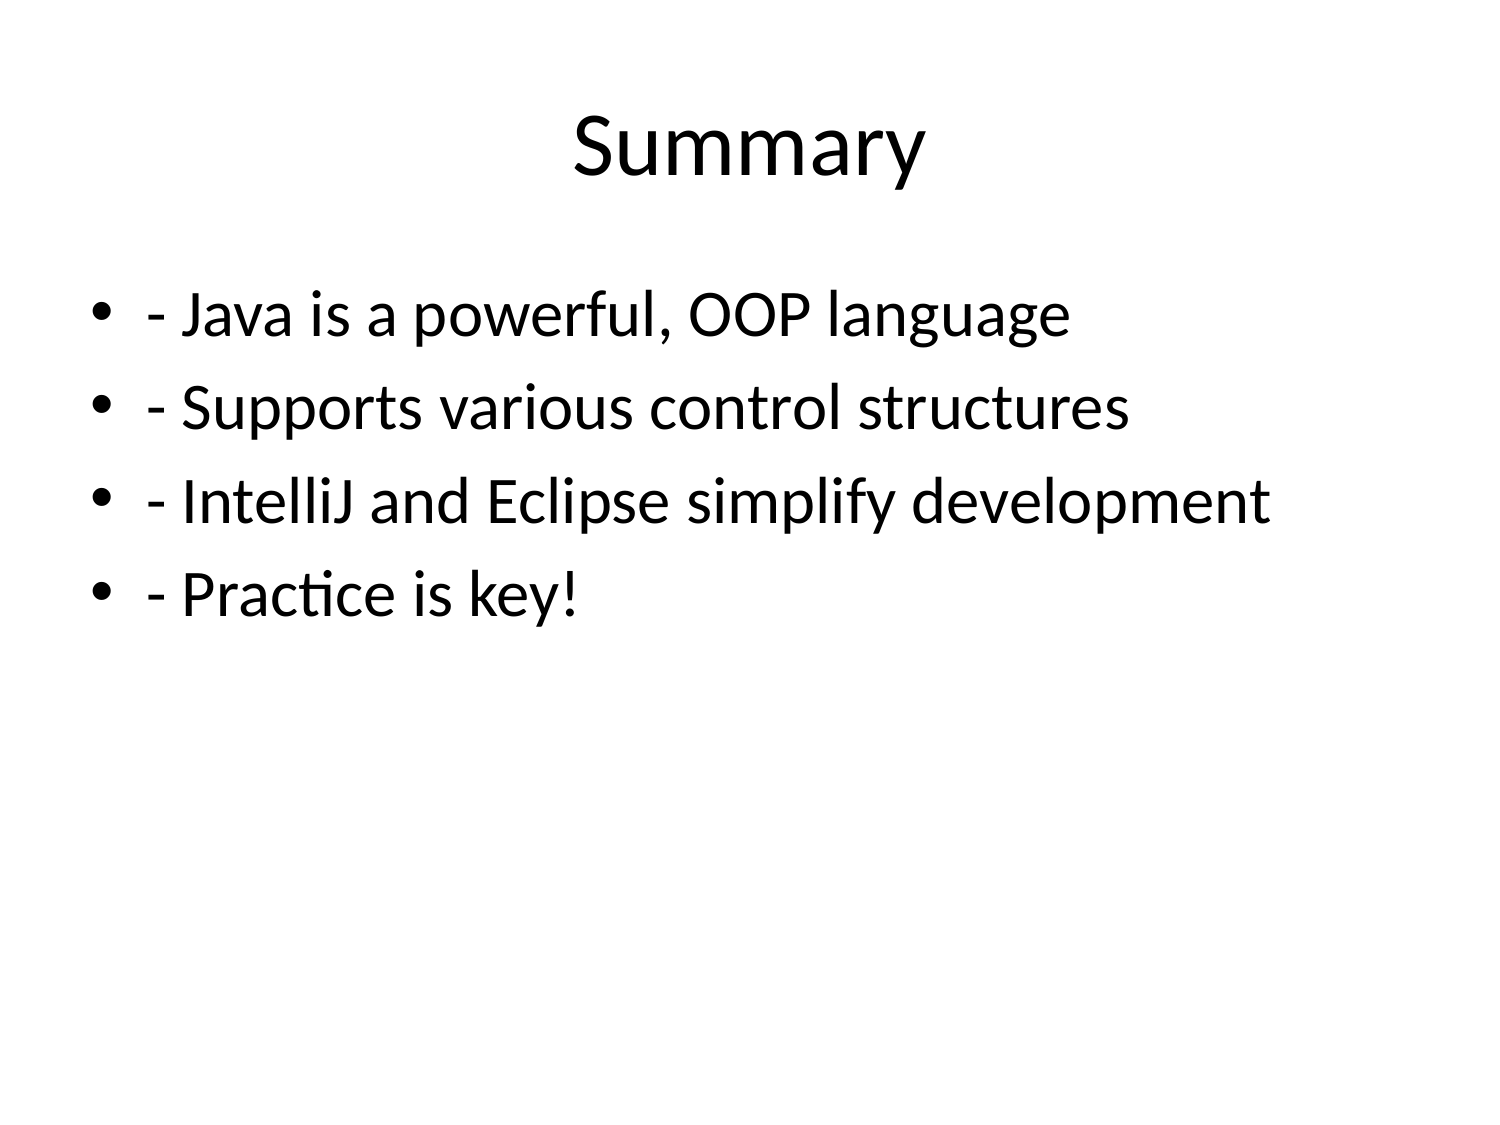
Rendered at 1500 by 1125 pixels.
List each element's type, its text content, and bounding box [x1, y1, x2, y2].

title Summary [75, 45, 1425, 233]
list - Java is a powerful, OOP language - Supports various control structures - IntelliJ and Eclipse simplify development - Practice is key! [75, 262, 1425, 1005]
